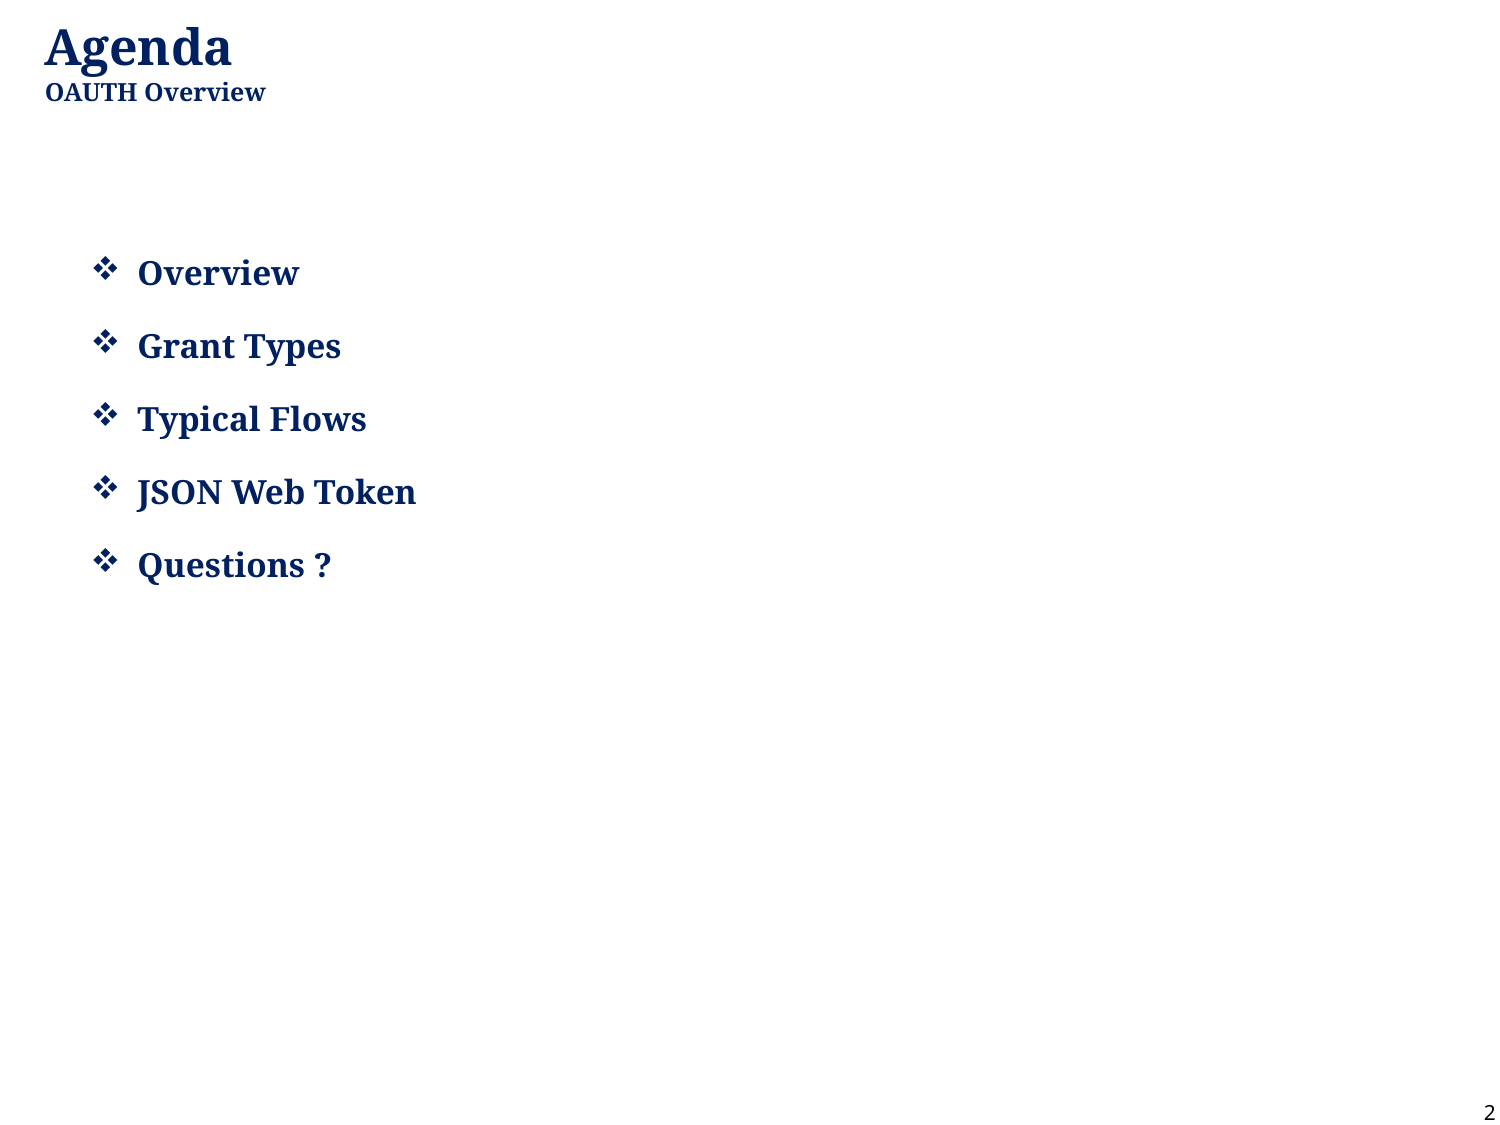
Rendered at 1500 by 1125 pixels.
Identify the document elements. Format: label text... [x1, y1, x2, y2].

slide_number 2 [1376, 1091, 1500, 1125]
title Agenda OAUTH Overview [29, 5, 1462, 111]
text_box Overview Grant Types Typical Flows JSON Web Token Questions ? [75, 236, 1323, 721]
